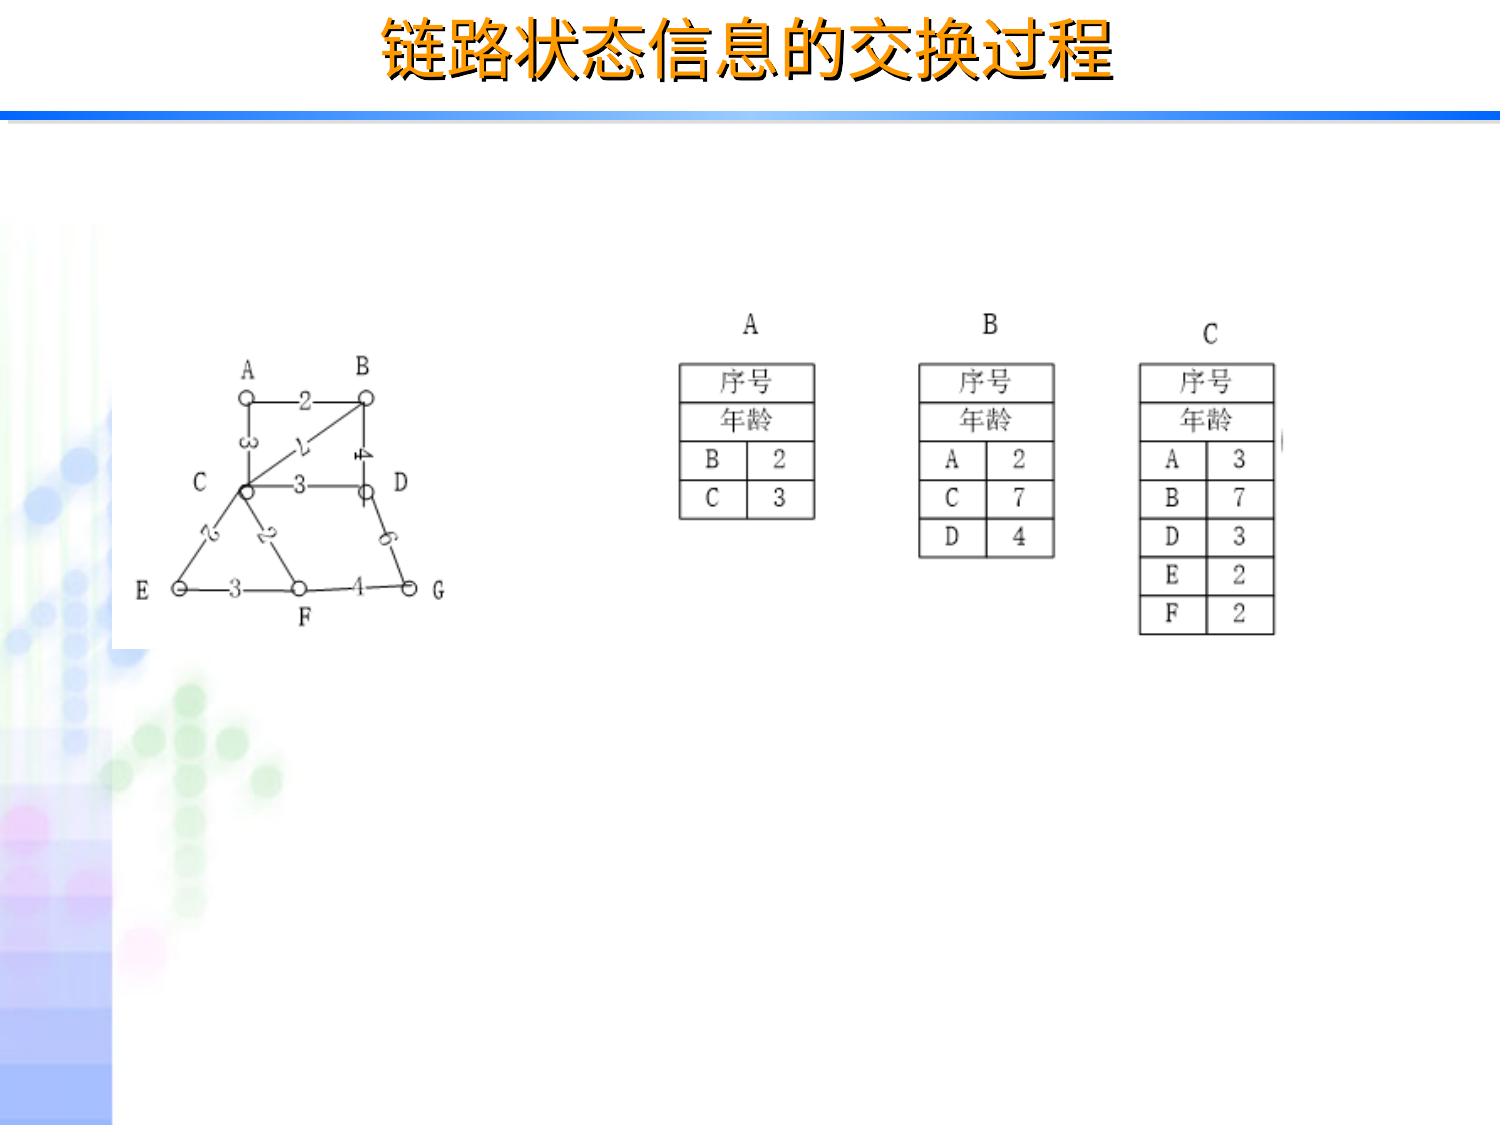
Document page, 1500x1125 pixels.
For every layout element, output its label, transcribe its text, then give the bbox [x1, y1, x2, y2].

picture [0, 119, 1500, 1125]
picture [0, 0, 1500, 112]
text_box 链路状态信息的交换过程 [148, 10, 1346, 84]
